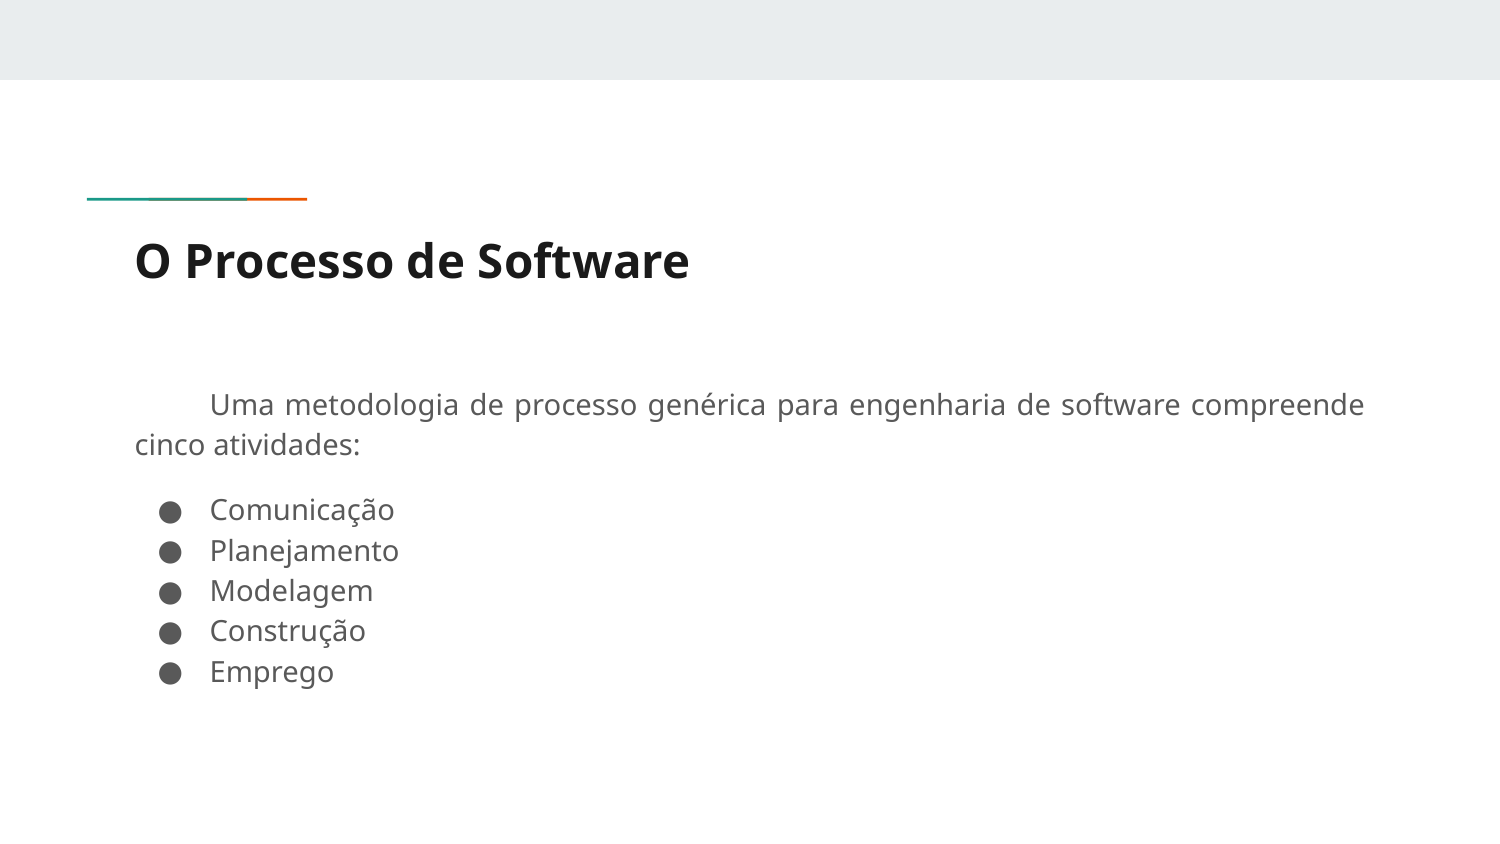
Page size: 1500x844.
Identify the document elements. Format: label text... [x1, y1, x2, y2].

list Uma metodologia de processo genérica para engenharia de software compreende cinco atividades: Comunicação Planejamento Modelagem Construção Emprego [119, 341, 1381, 728]
title O Processo de Software [119, 216, 1381, 305]
